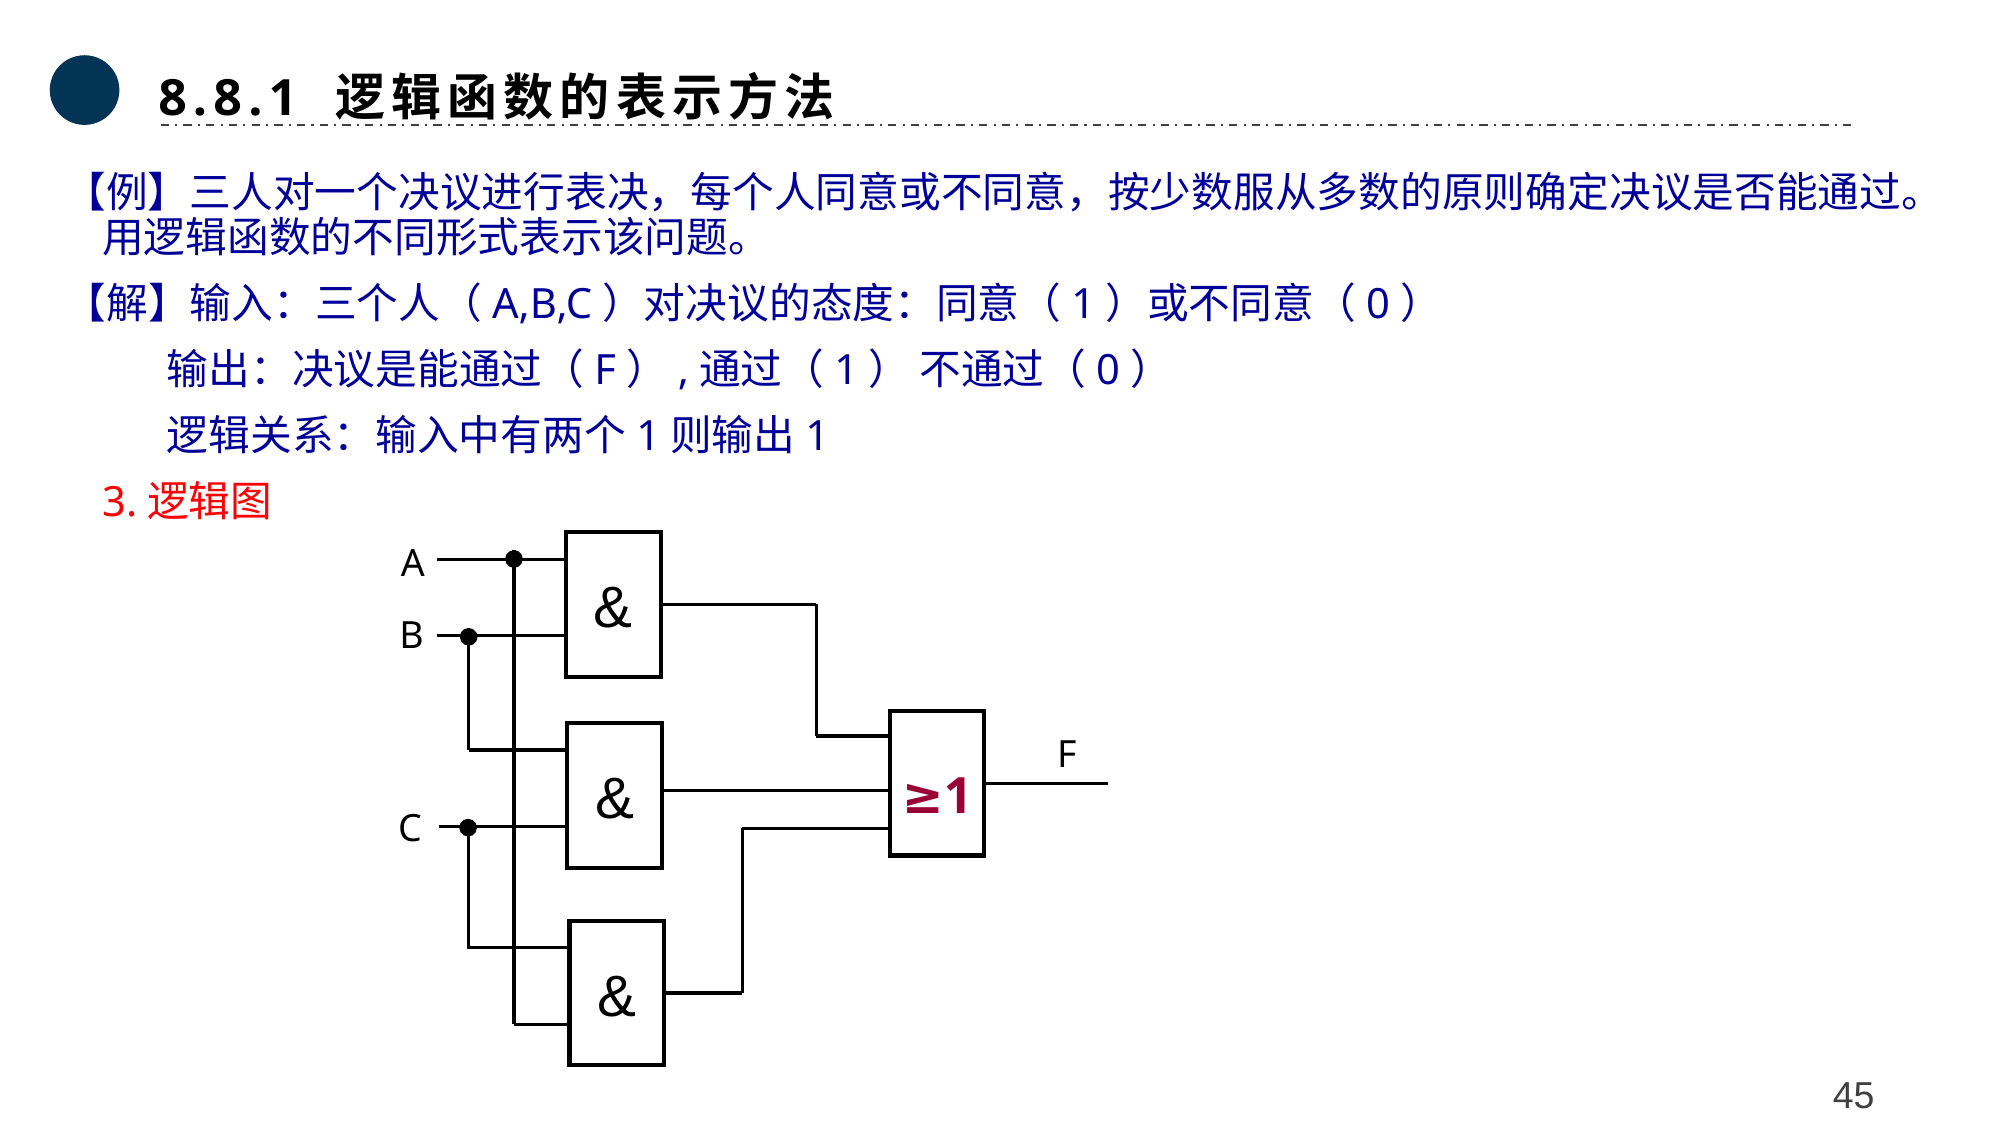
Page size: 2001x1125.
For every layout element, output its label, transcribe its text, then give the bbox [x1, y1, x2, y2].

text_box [382, 531, 1119, 1066]
text_box [48, 54, 121, 126]
text_box 【例】三人对一个决议进行表决，每个人同意或不同意，按少数服从多数的原则确定决议是否能通过。用逻辑函数的不同形式表示该问题。 【解】输入：三个人（A,B,C）对决议的态度：同意（1）或不同意（0） 输出：决议是能通过（F）,通过（1） 不通过（0） 逻辑关系：输入中有两个1则输出1 3.逻辑图 [49, 164, 1929, 532]
text_box 8.8.1 逻辑函数的表示方法 [143, 45, 1855, 133]
